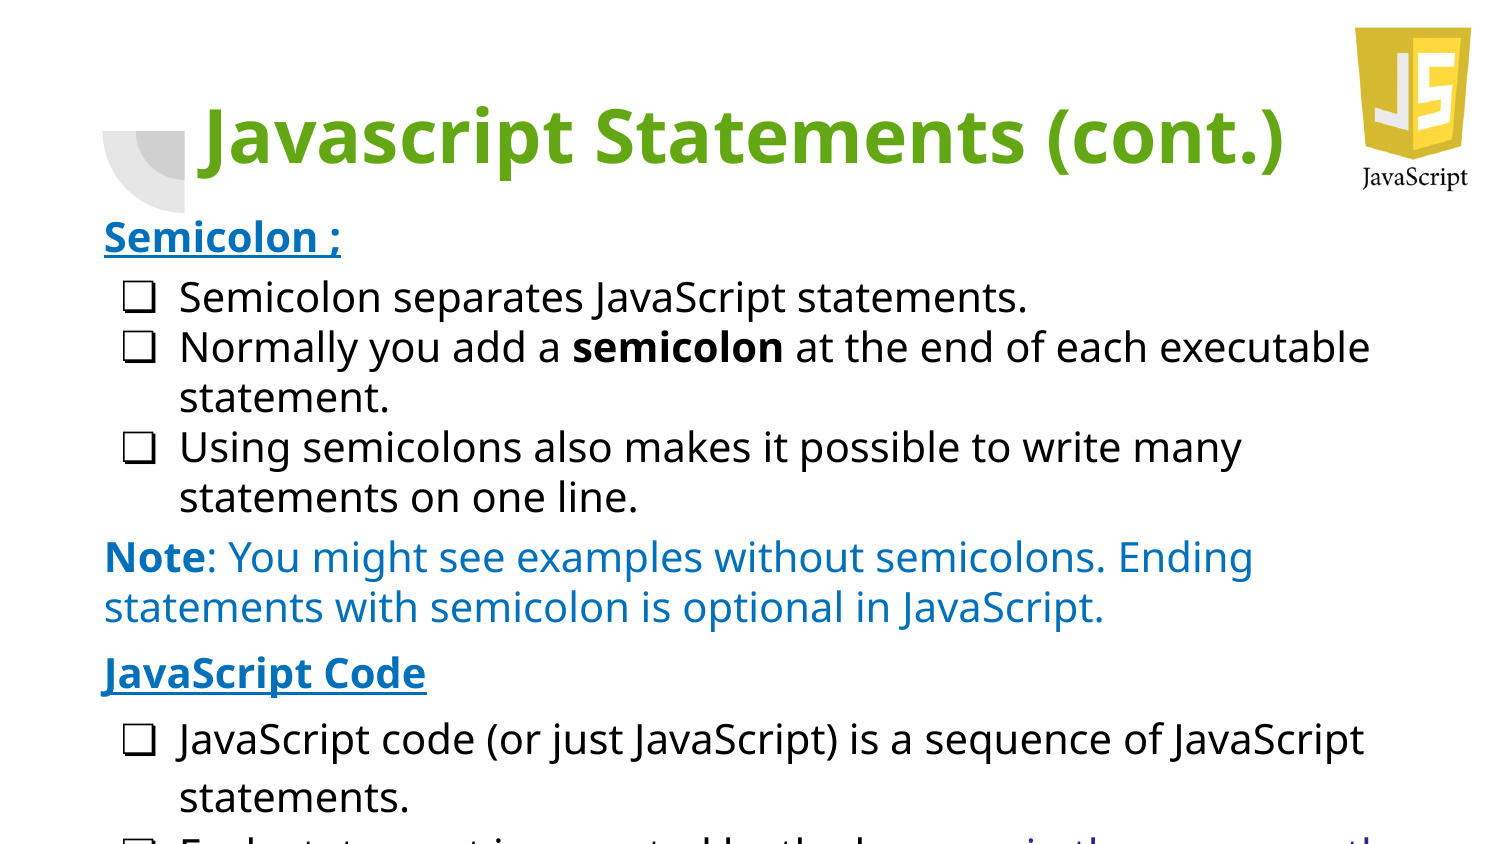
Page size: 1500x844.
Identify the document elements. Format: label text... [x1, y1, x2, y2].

title Javascript Statements (cont.) [188, 73, 1343, 183]
title Semicolon ; Semicolon separates JavaScript statements. Normally you add a semicolon at the end of each executable statement. Using semicolons also makes it possible to write many statements on one line. Note: You might see examples without semicolons. Ending statements with semicolon is optional in JavaScript. JavaScript Code JavaScript code (or just JavaScript) is a sequence of JavaScript statements. Each statement is executed by the browser in the sequence they are written. [88, 195, 1464, 832]
picture [1348, 22, 1477, 196]
